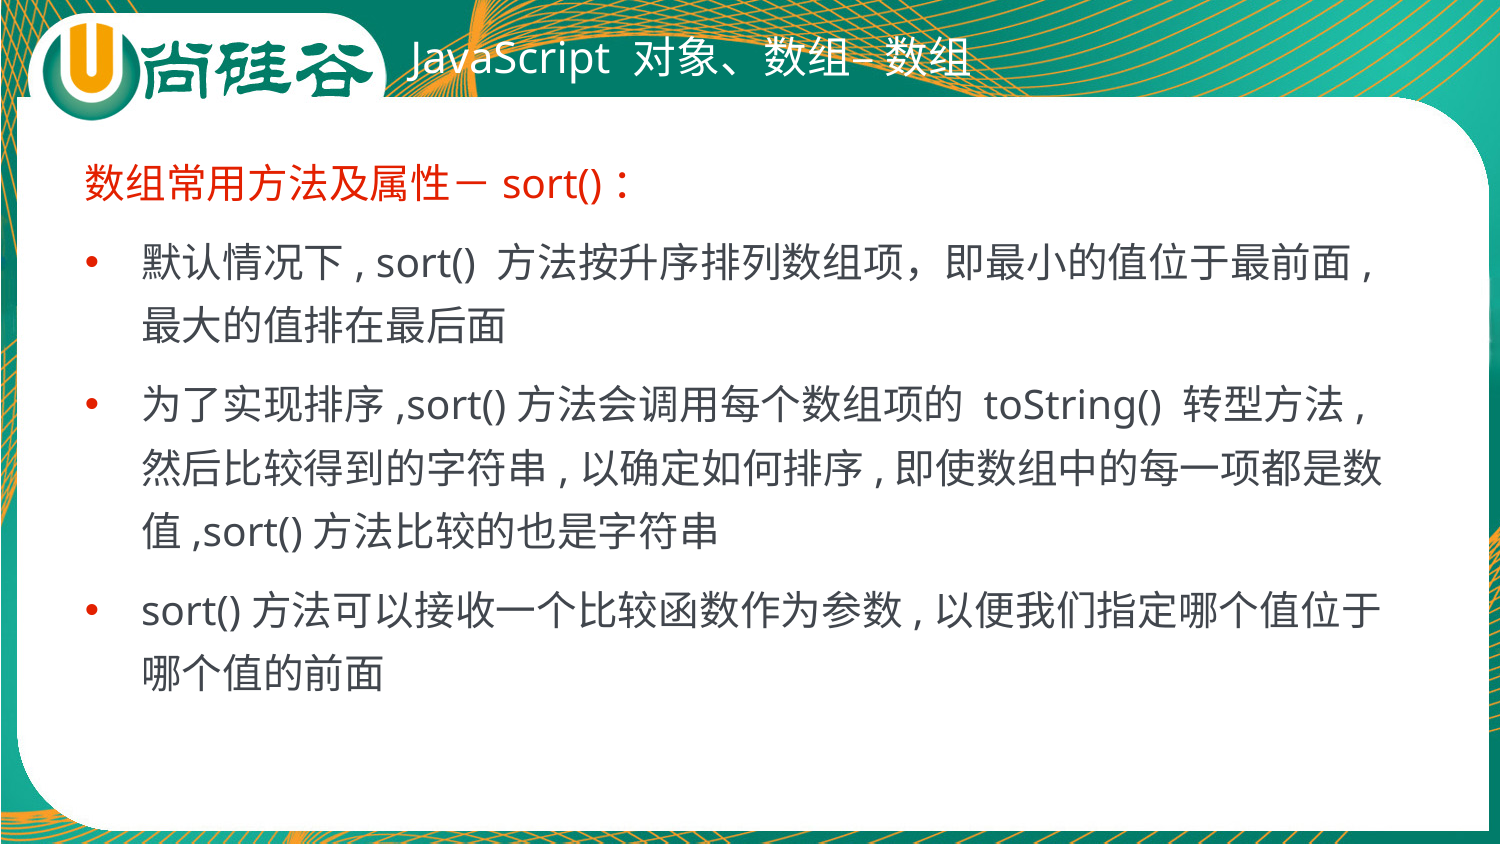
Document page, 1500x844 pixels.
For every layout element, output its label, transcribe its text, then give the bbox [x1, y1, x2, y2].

title JavaScript 对象、数组– 数组 [395, 19, 1400, 94]
list 数组常用方法及属性－sort()： 默认情况下, sort() 方法按升序排列数组项，即最小的值位于最前面,最大的值排在最后面 为了实现排序,sort()方法会调用每个数组项的 toString() 转型方法,然后比较得到的字符串,以确定如何排序,即使数组中的每一项都是数值,sort()方法比较的也是字符串 sort()方法可以接收一个比较函数作为参数,以便我们指定哪个值位于哪个值的前面 [69, 135, 1429, 788]
picture [0, 0, 1500, 844]
